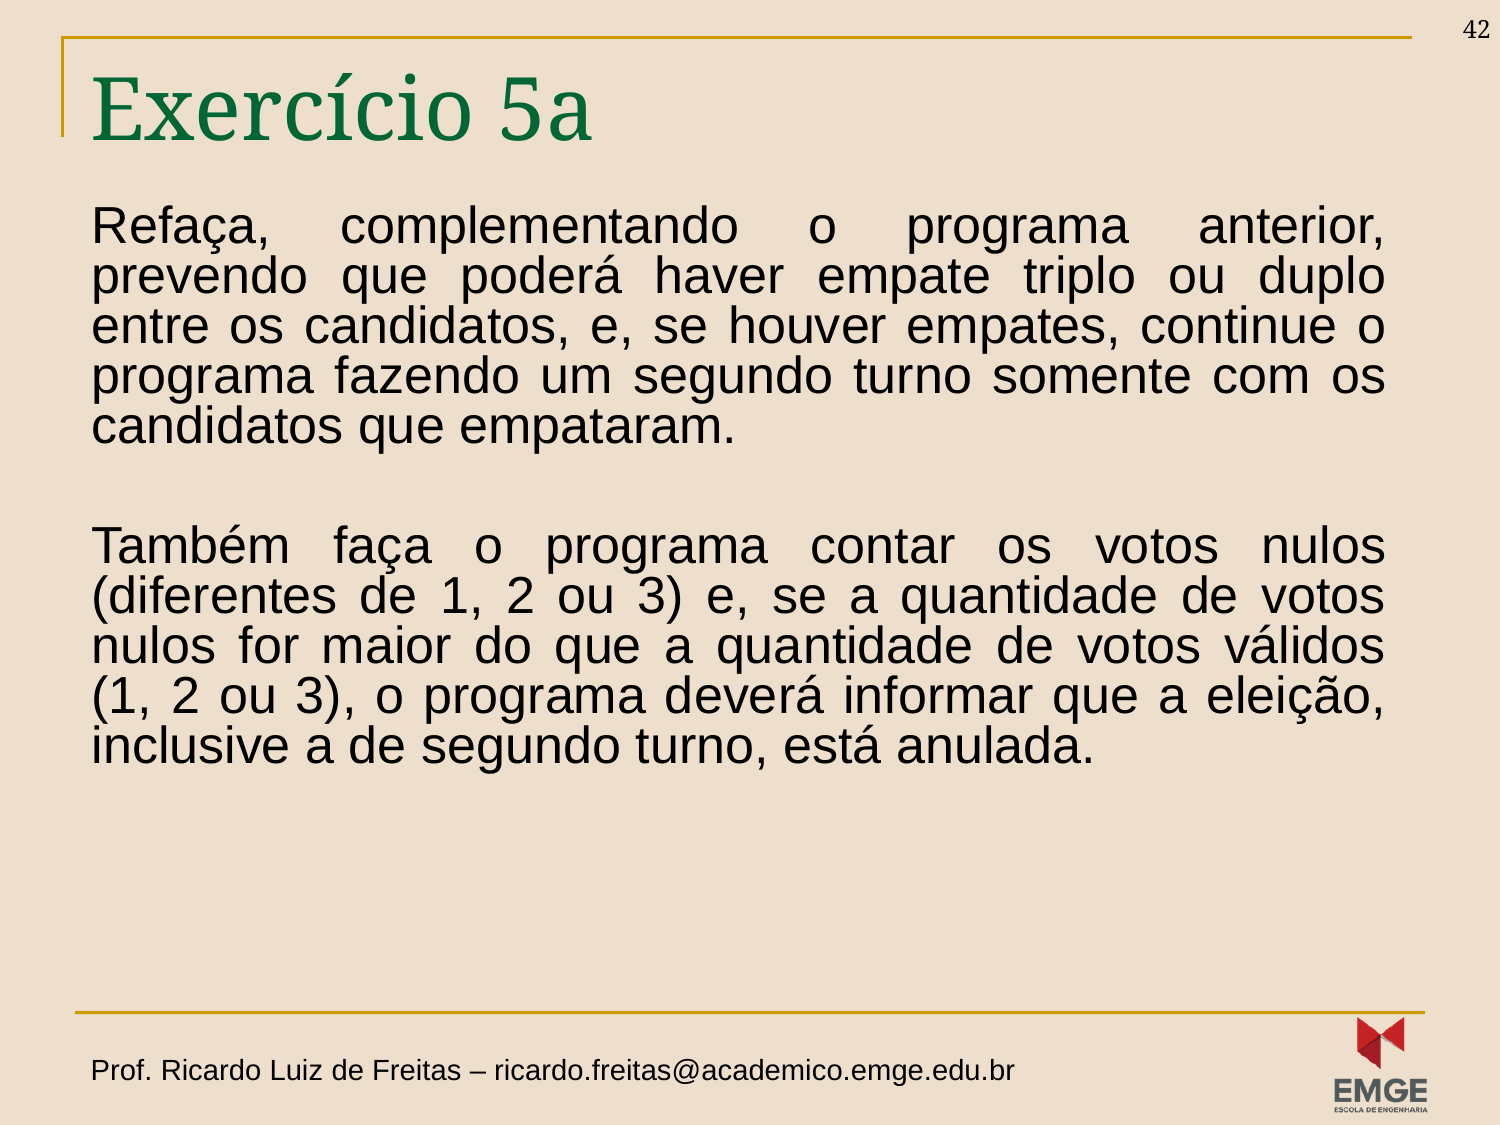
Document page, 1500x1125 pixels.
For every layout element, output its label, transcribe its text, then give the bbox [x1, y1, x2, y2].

picture [1328, 1012, 1433, 1116]
slide_number 42 [1392, 0, 1500, 55]
list Refaça, complementando o programa anterior, prevendo que poderá haver empate triplo ou duplo entre os candidatos, e, se houver empates, continue o programa fazendo um segundo turno somente com os candidatos que empataram. Também faça o programa contar os votos nulos (diferentes de 1, 2 ou 3) e, se a quantidade de votos nulos for maior do que a quantidade de votos válidos (1, 2 ou 3), o programa deverá informar que a eleição, inclusive a de segundo turno, está anulada. [76, 196, 1402, 988]
title Exercício 5a [75, 45, 1425, 233]
